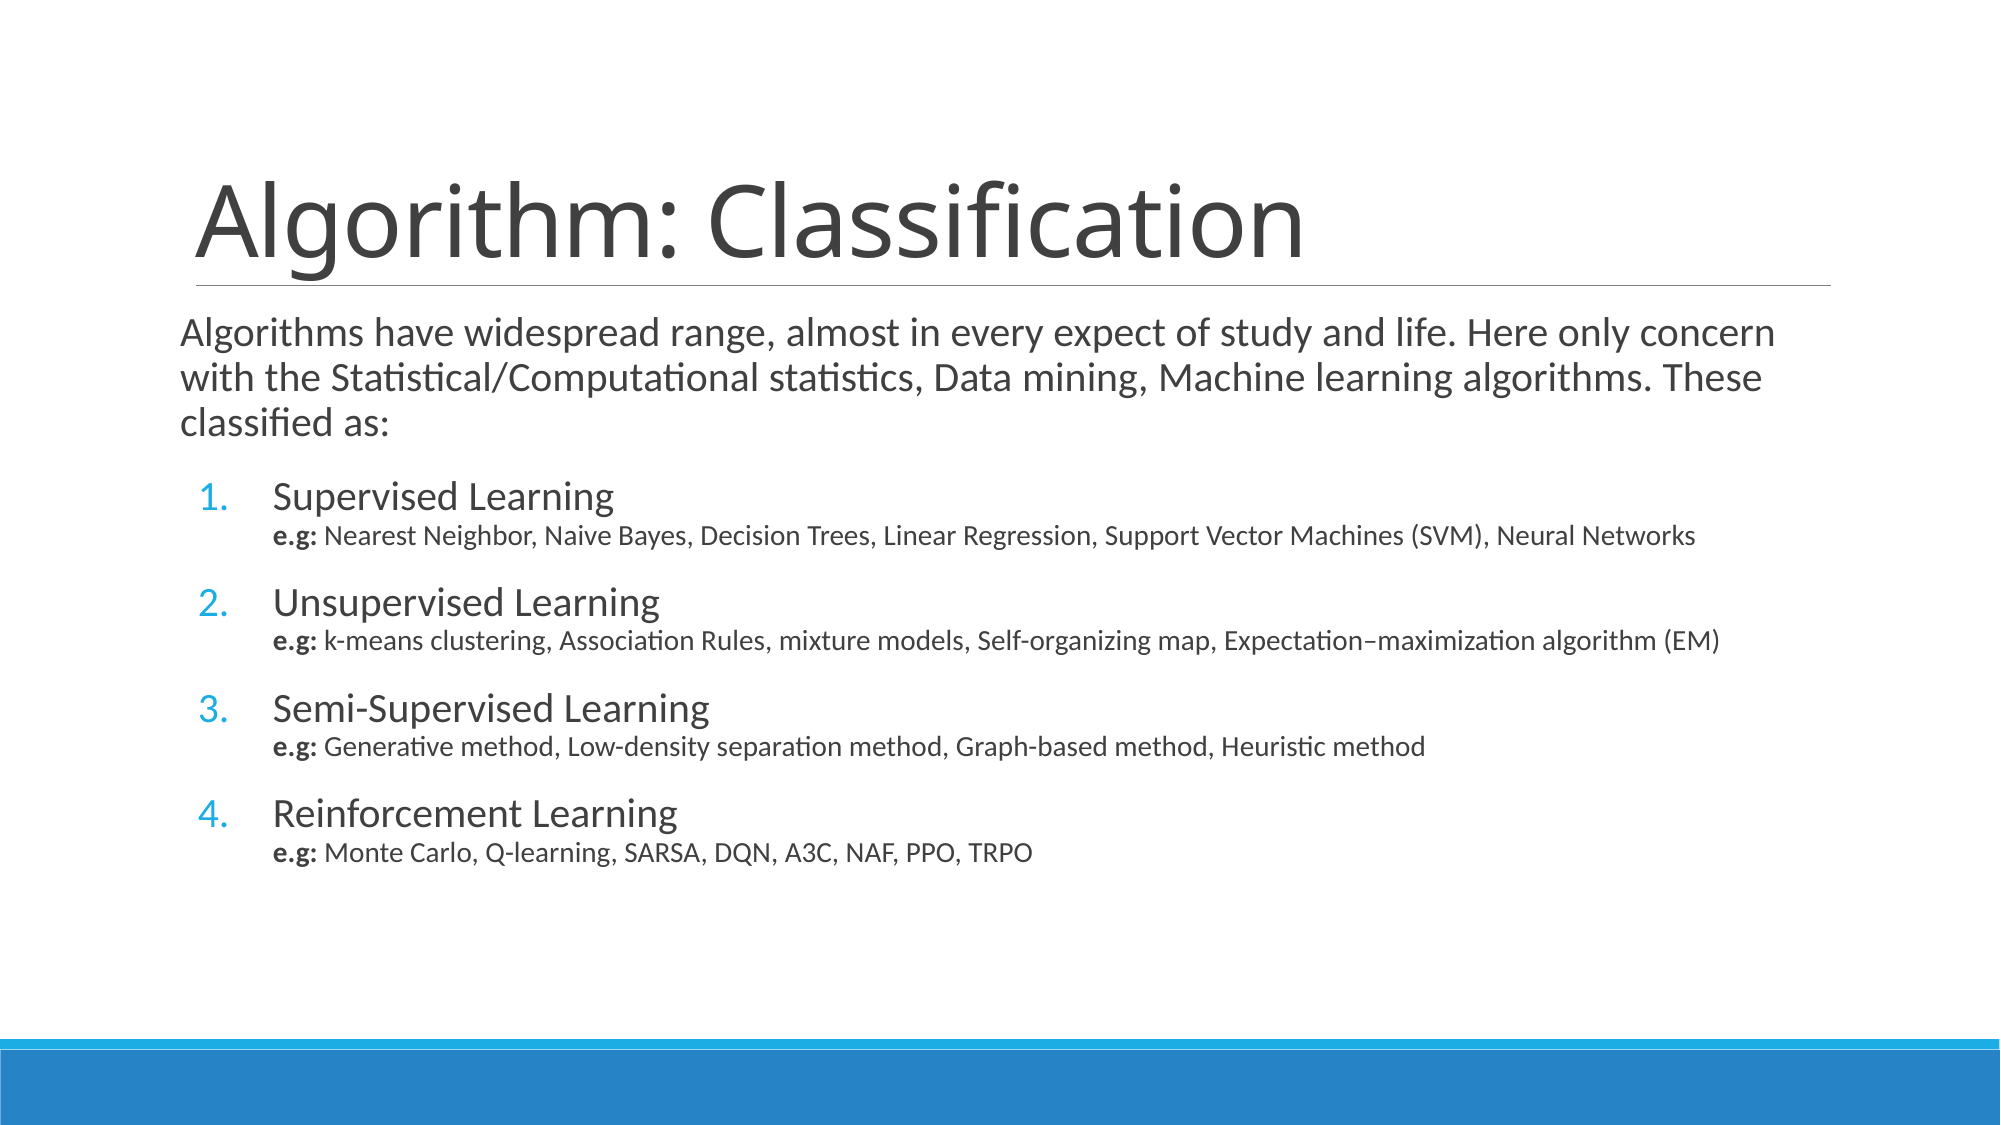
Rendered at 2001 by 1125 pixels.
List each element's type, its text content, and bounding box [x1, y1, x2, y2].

list Algorithms have widespread range, almost in every expect of study and life. Here only concern with the Statistical/Computational statistics, Data mining, Machine learning algorithms. These classified as: Supervised Learning e.g: Nearest Neighbor, Naive Bayes, Decision Trees, Linear Regression, Support Vector Machines (SVM), Neural Networks Unsupervised Learning e.g: k-means clustering, Association Rules, mixture models, Self-organizing map, Expectation–maximization algorithm (EM) Semi-Supervised Learning e.g: Generative method, Low-density separation method, Graph-based method, Heuristic method Reinforcement Learning e.g: Monte Carlo, Q-learning, SARSA, DQN, A3C, NAF, PPO, TRPO [180, 302, 1830, 963]
title Algorithm: Classification [180, 47, 1830, 285]
